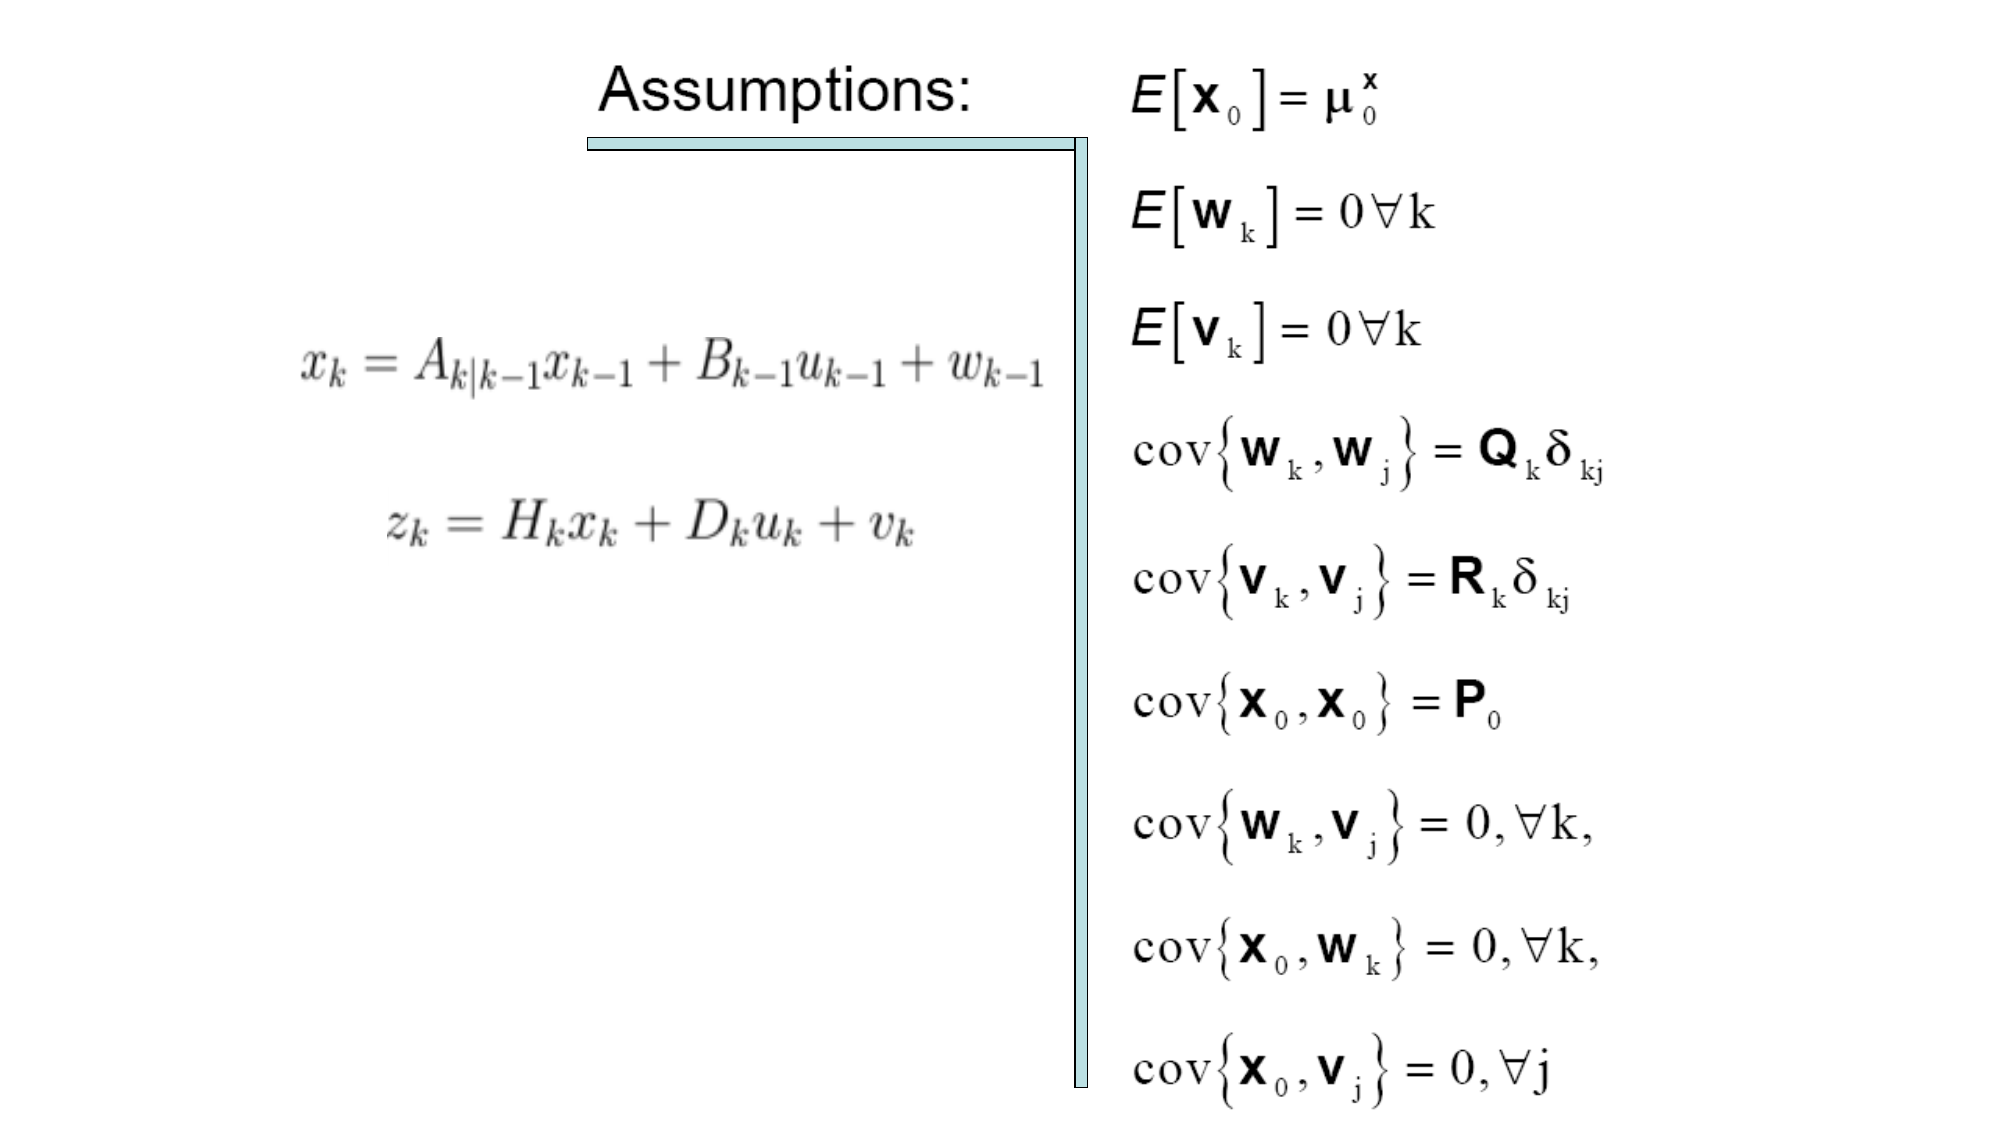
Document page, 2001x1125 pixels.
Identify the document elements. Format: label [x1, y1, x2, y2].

text_box [387, 487, 926, 566]
picture [574, 32, 1639, 1125]
text_box [299, 337, 1051, 405]
